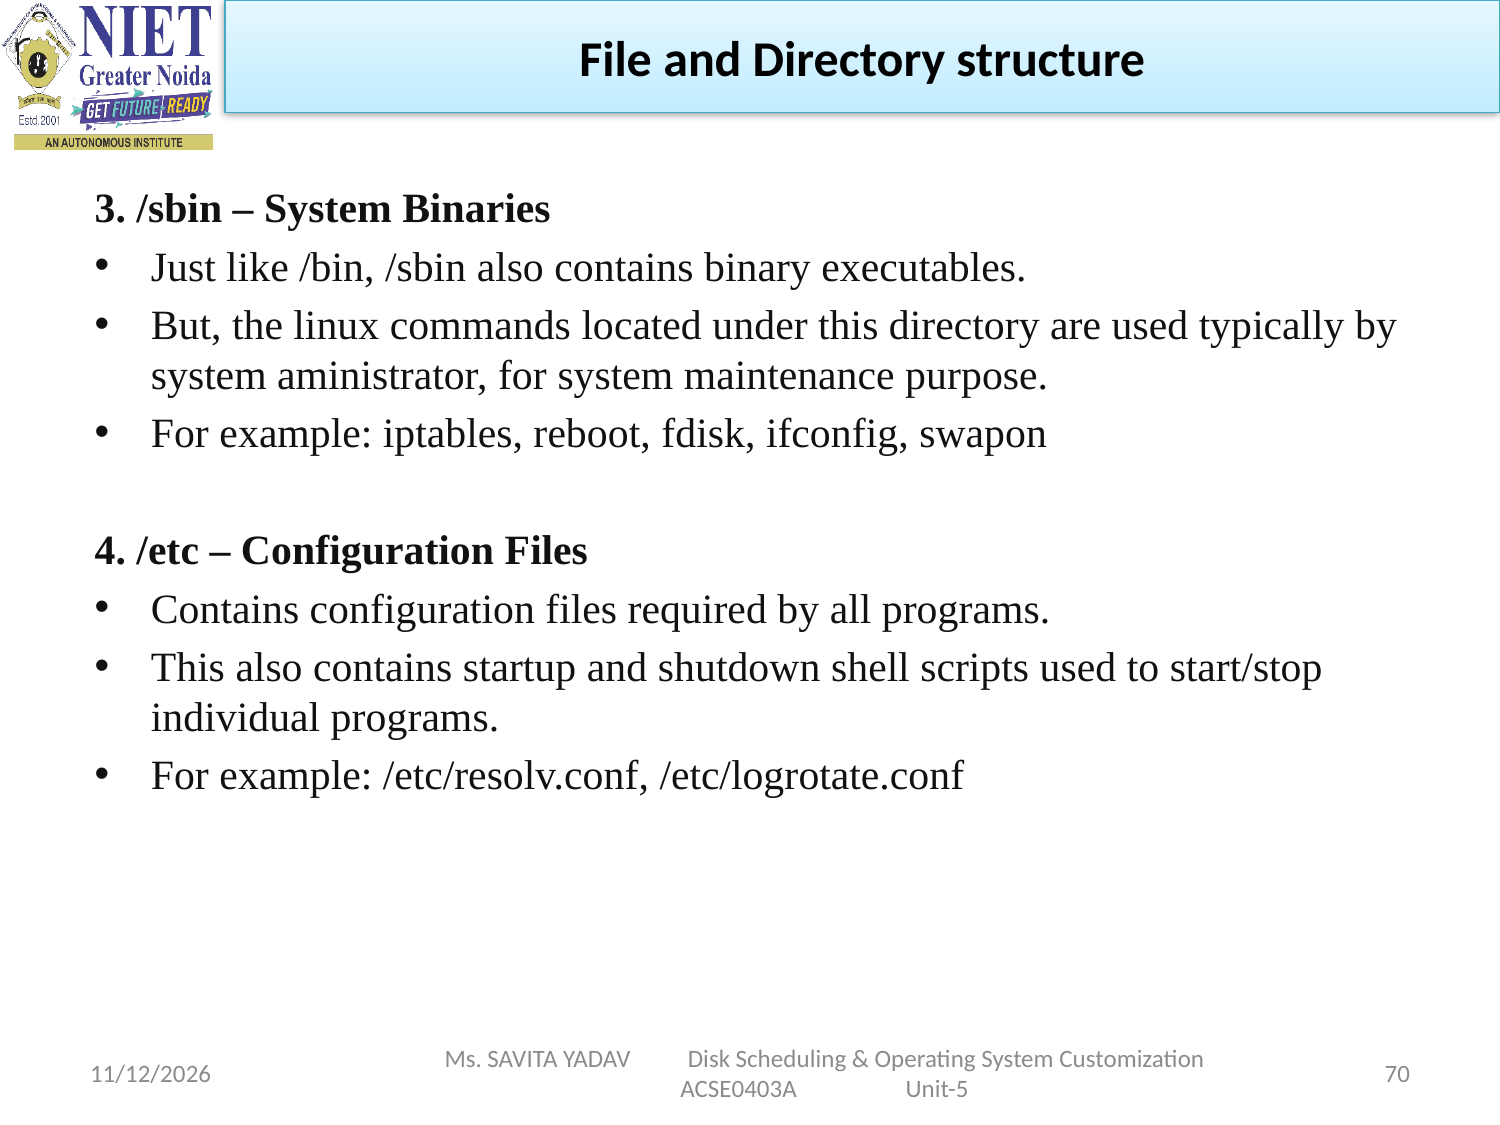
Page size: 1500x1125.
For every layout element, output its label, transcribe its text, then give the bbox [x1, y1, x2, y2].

list 3. /sbin – System Binaries Just like /bin, /sbin also contains binary executables. But, the linux commands located under this directory are used typically by system aministrator, for system maintenance purpose. For example: iptables, reboot, fdisk, ifconfig, swapon 4. /etc – Configuration Files Contains configuration files required by all programs. This also contains startup and shutdown shell scripts used to start/stop individual programs. For example: /etc/resolv.conf, /etc/logrotate.conf [79, 173, 1430, 1043]
footer Ms. SAVITA YADAV Disk Scheduling & Operating System Customization ACSE0403A Unit-5 [412, 1042, 1074, 1103]
text_box File and Directory structure [224, 0, 1500, 113]
slide_number 70 [1074, 1042, 1425, 1103]
picture [2, 3, 213, 150]
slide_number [75, 1042, 412, 1103]
